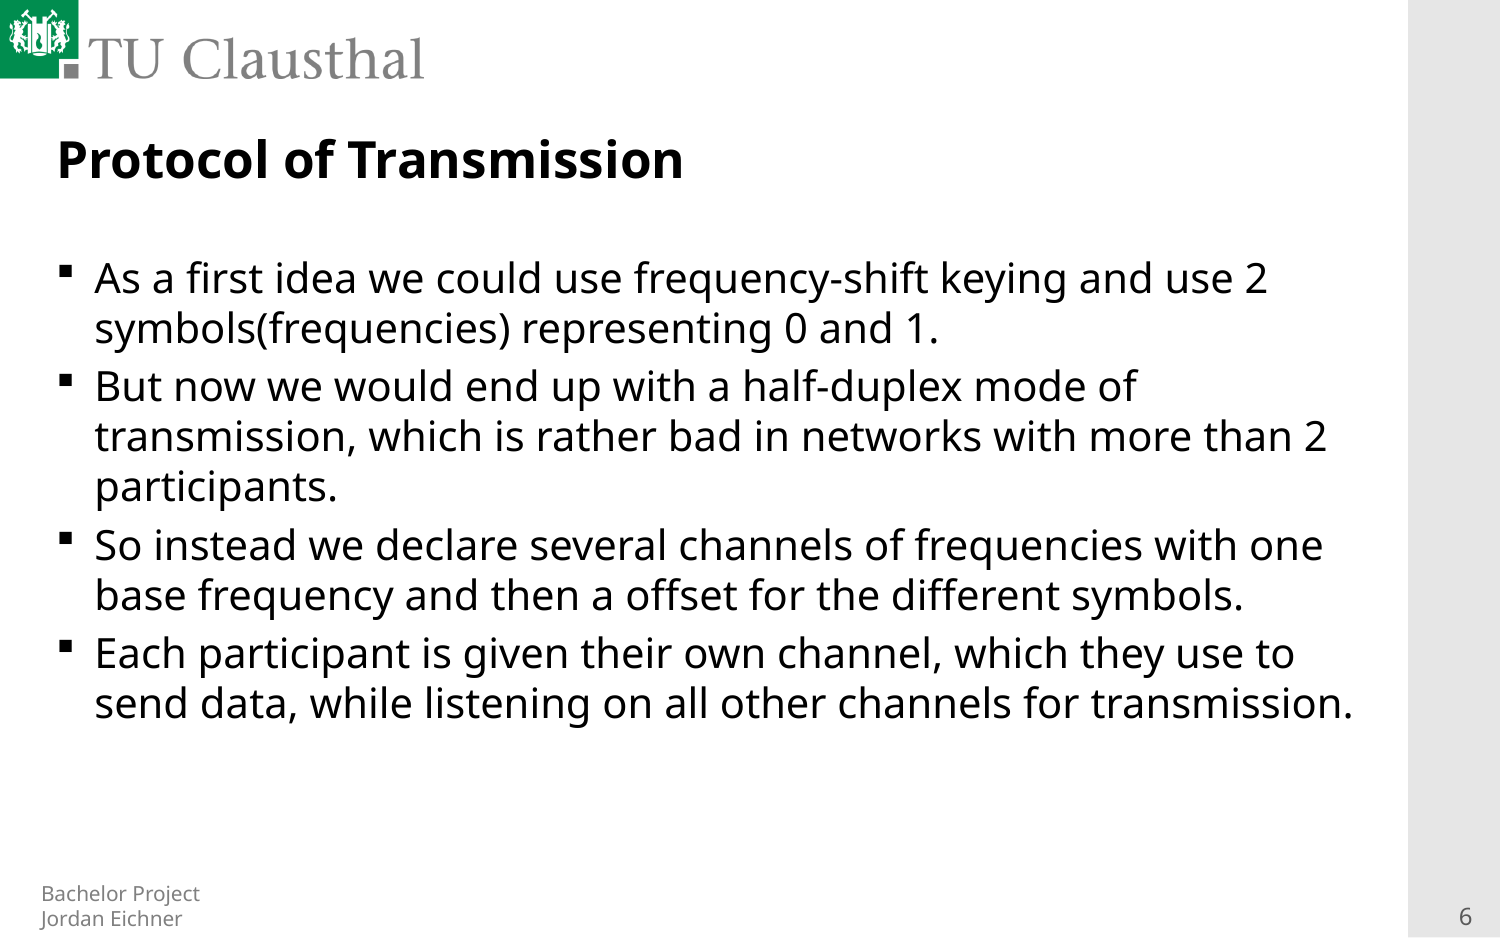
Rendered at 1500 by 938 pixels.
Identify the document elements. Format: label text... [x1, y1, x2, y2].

picture [0, 0, 424, 79]
title Protocol of Transmission [41, 120, 1388, 198]
list As a first idea we could use frequency-shift keying and use 2 symbols(frequencies) representing 0 and 1. But now we would end up with a half-duplex mode of transmission, which is rather bad in networks with more than 2 participants. So instead we declare several channels of frequencies with one base frequency and then a offset for the different symbols. Each participant is given their own channel, which they use to send data, while listening on all other channels for transmission. [41, 244, 1388, 871]
